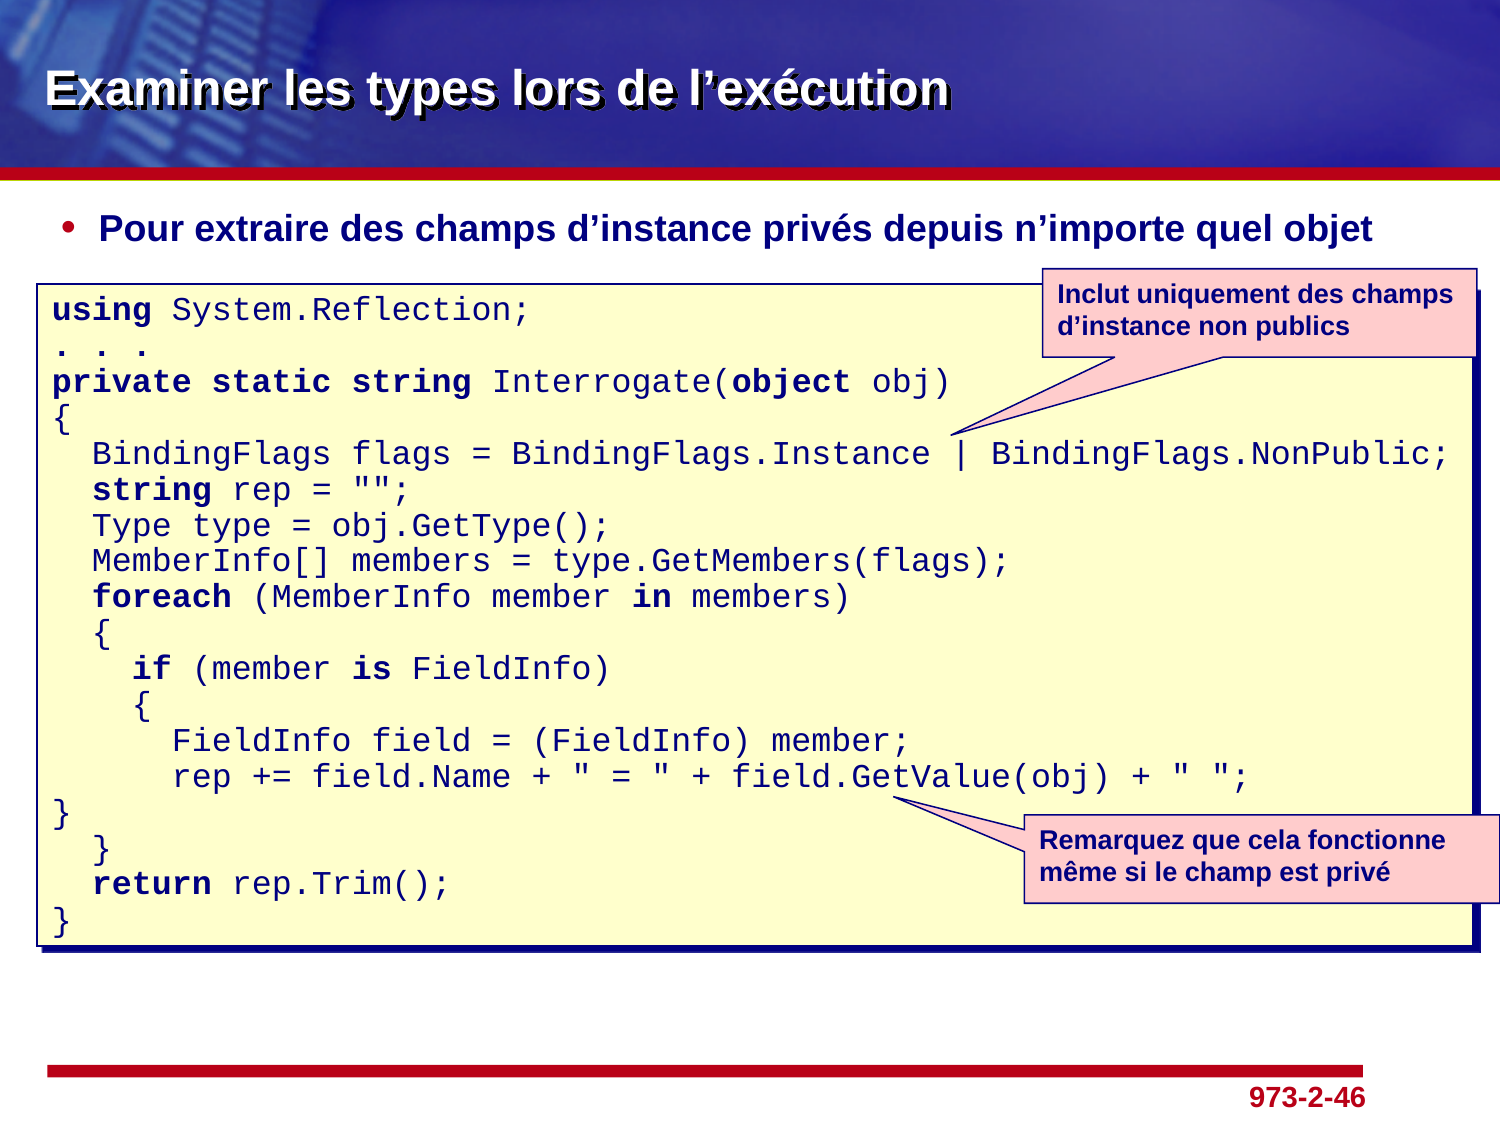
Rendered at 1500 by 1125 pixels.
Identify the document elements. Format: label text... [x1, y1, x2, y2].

text_box using System.Reflection; . . . private static string Interrogate(object obj) { BindingFlags flags = BindingFlags.Instance | BindingFlags.NonPublic; string rep = ""; Type type = obj.GetType(); MemberInfo[] members = type.GetMembers(flags); foreach (MemberInfo member in members) { if (member is FieldInfo) { FieldInfo field = (FieldInfo) member; rep += field.Name + " = " + field.GetValue(obj) + " "; } } return rep.Trim(); } [36, 284, 1474, 946]
text_box Inclut uniquement des champs d’instance non publics [950, 268, 1477, 436]
picture [0, 0, 1500, 167]
title Examiner les types lors de l’exécution [29, 26, 1308, 146]
list Pour extraire des champs d’instance privés depuis n’importe quel objet [45, 196, 1457, 258]
text_box Remarquez que cela fonctionne même si le champ est privé [893, 796, 1500, 904]
